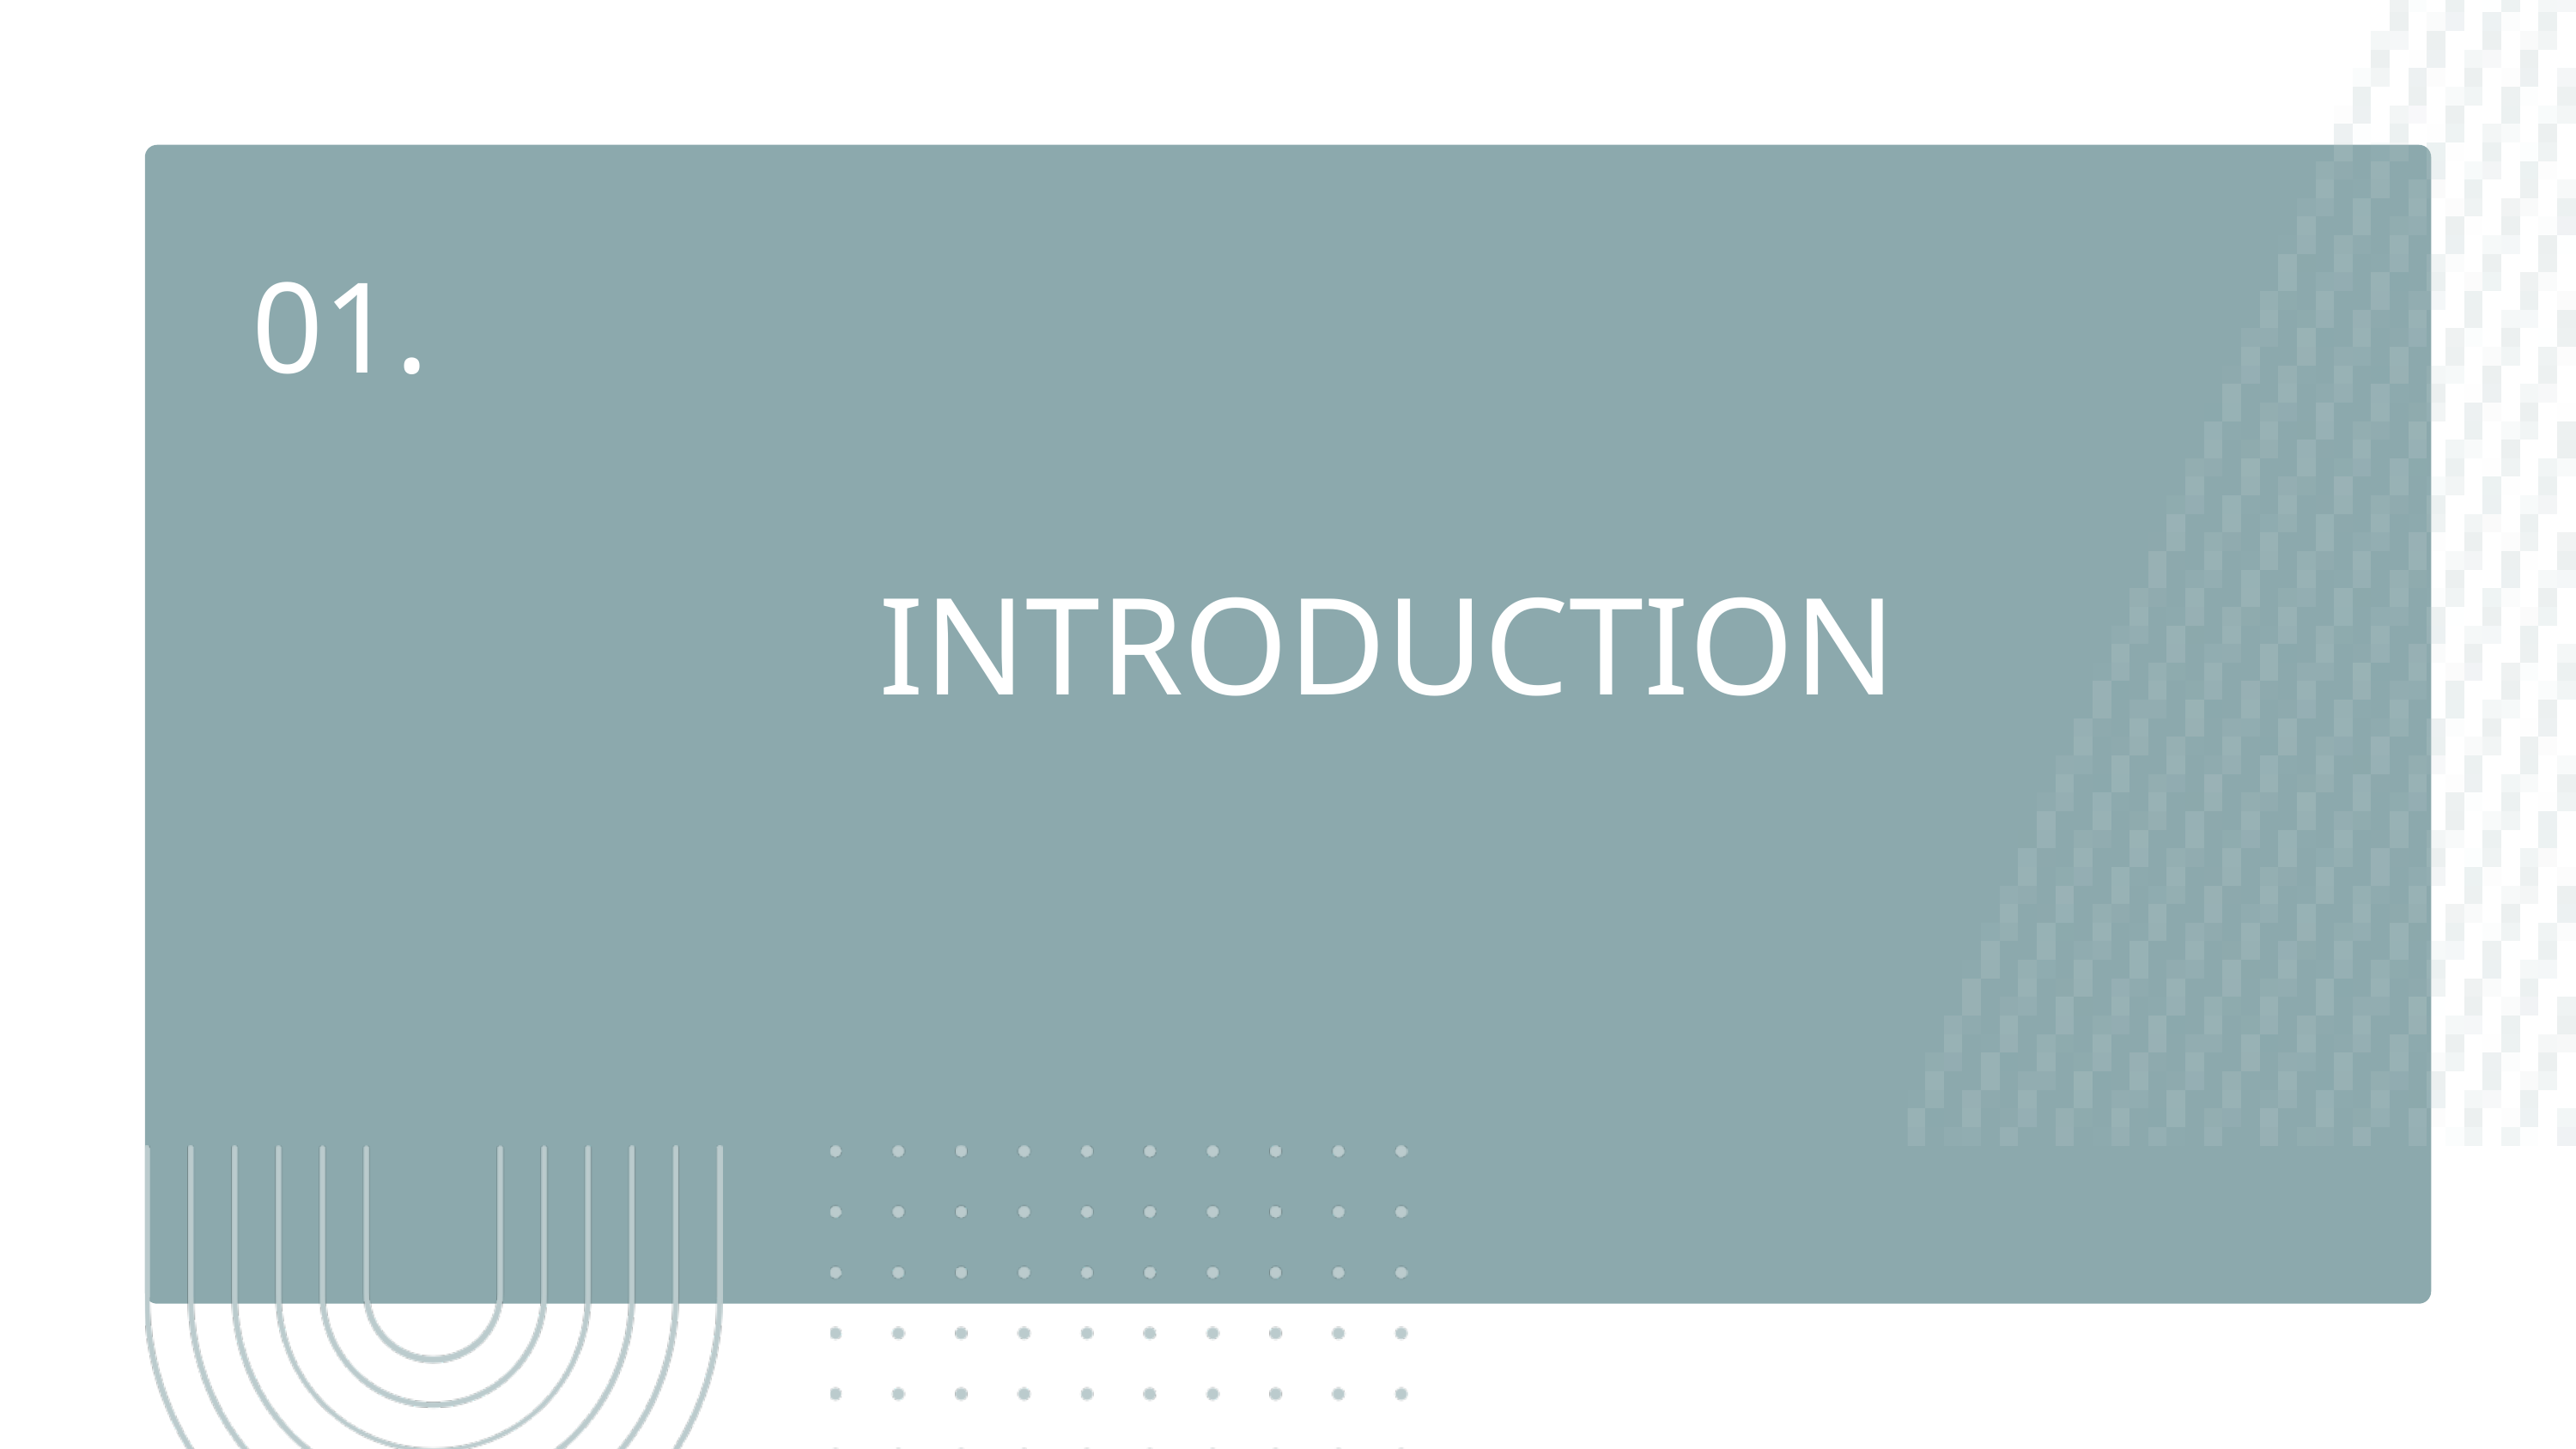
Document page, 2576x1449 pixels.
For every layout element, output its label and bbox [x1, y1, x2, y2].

text_box [829, 1311, 1408, 1449]
text_box [1907, 0, 2576, 1146]
text_box [144, 1310, 723, 1449]
text_box [144, 144, 2432, 1304]
